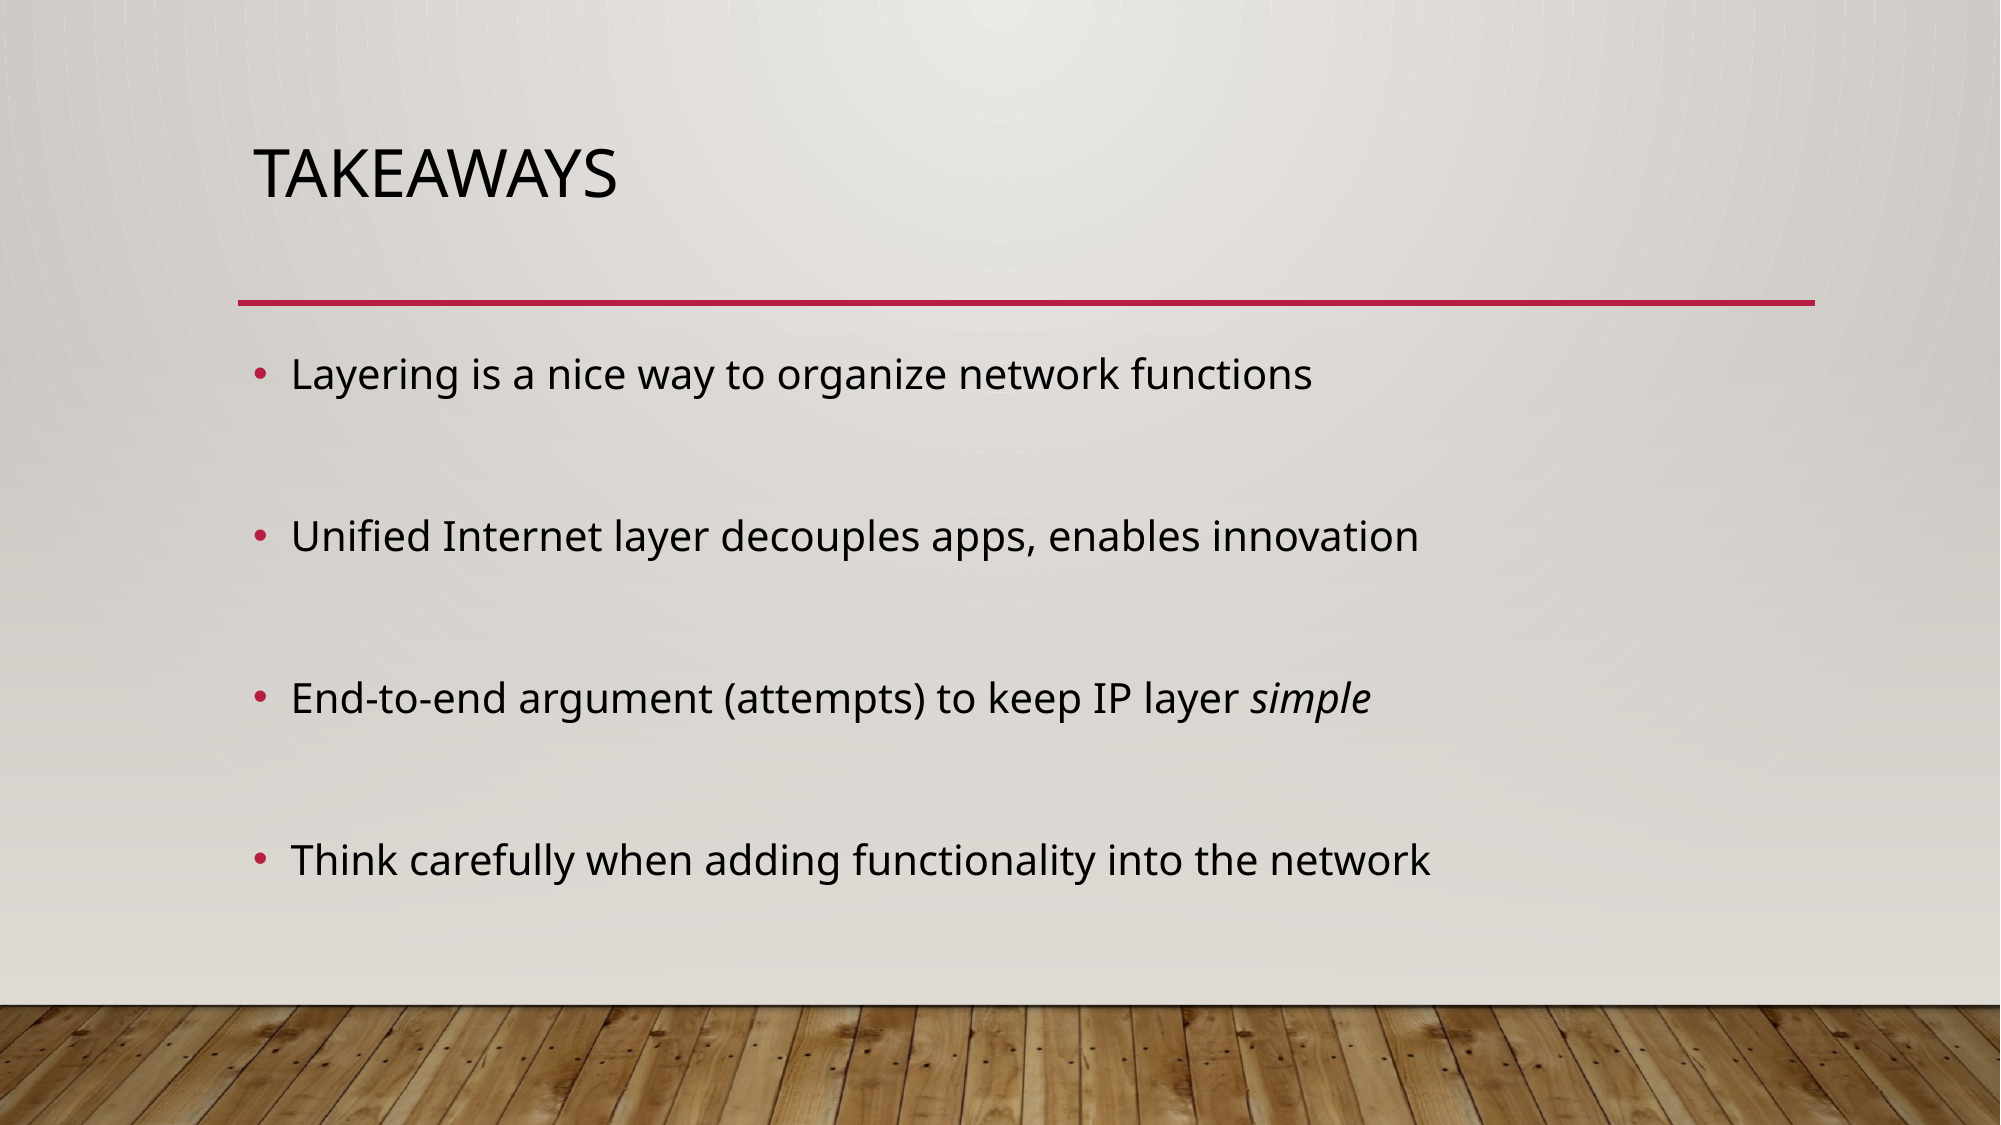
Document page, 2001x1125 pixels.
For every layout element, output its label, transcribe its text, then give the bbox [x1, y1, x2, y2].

title Takeaways [238, 131, 1814, 305]
picture [0, 1005, 2000, 1125]
list Layering is a nice way to organize network functions Unified Internet layer decouples apps, enables innovation End-to-end argument (attempts) to keep IP layer simple Think carefully when adding functionality into the network [238, 330, 1814, 897]
